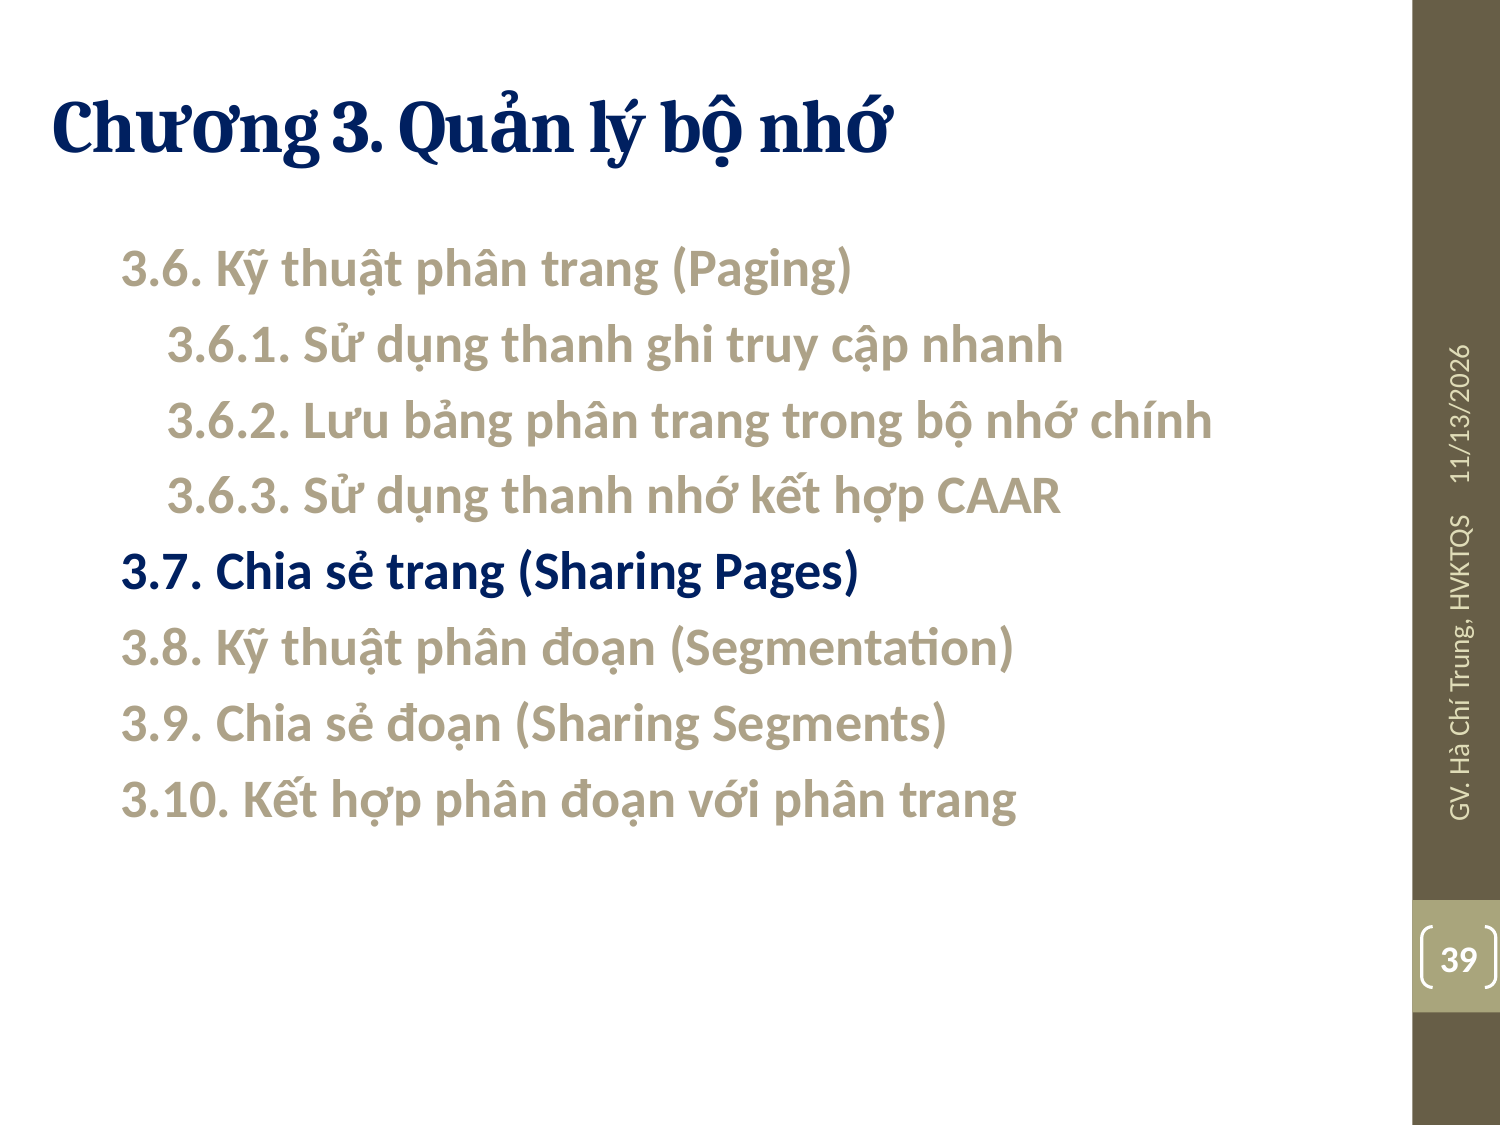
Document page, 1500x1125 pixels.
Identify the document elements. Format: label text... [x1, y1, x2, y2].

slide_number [1427, 100, 1488, 500]
title Chương 3. Quản lý bộ nhớ [37, 45, 1375, 200]
list 3.6. Kỹ thuật phân trang (Paging) 3.6.1. Sử dụng thanh ghi truy cập nhanh 3.6.2. Lưu bảng phân trang trong bộ nhớ chính 3.6.3. Sử dụng thanh nhớ kết hợp CAAR 3.7. Chia sẻ trang (Sharing Pages) 3.8. Kỹ thuật phân đoạn (Segmentation) 3.9. Chia sẻ đoạn (Sharing Segments) 3.10. Kết hợp phân đoạn với phân trang [37, 224, 1375, 1100]
footer GV. Hà Chí Trung, HVKTQS [1427, 500, 1488, 889]
slide_number 39 [1420, 925, 1498, 990]
